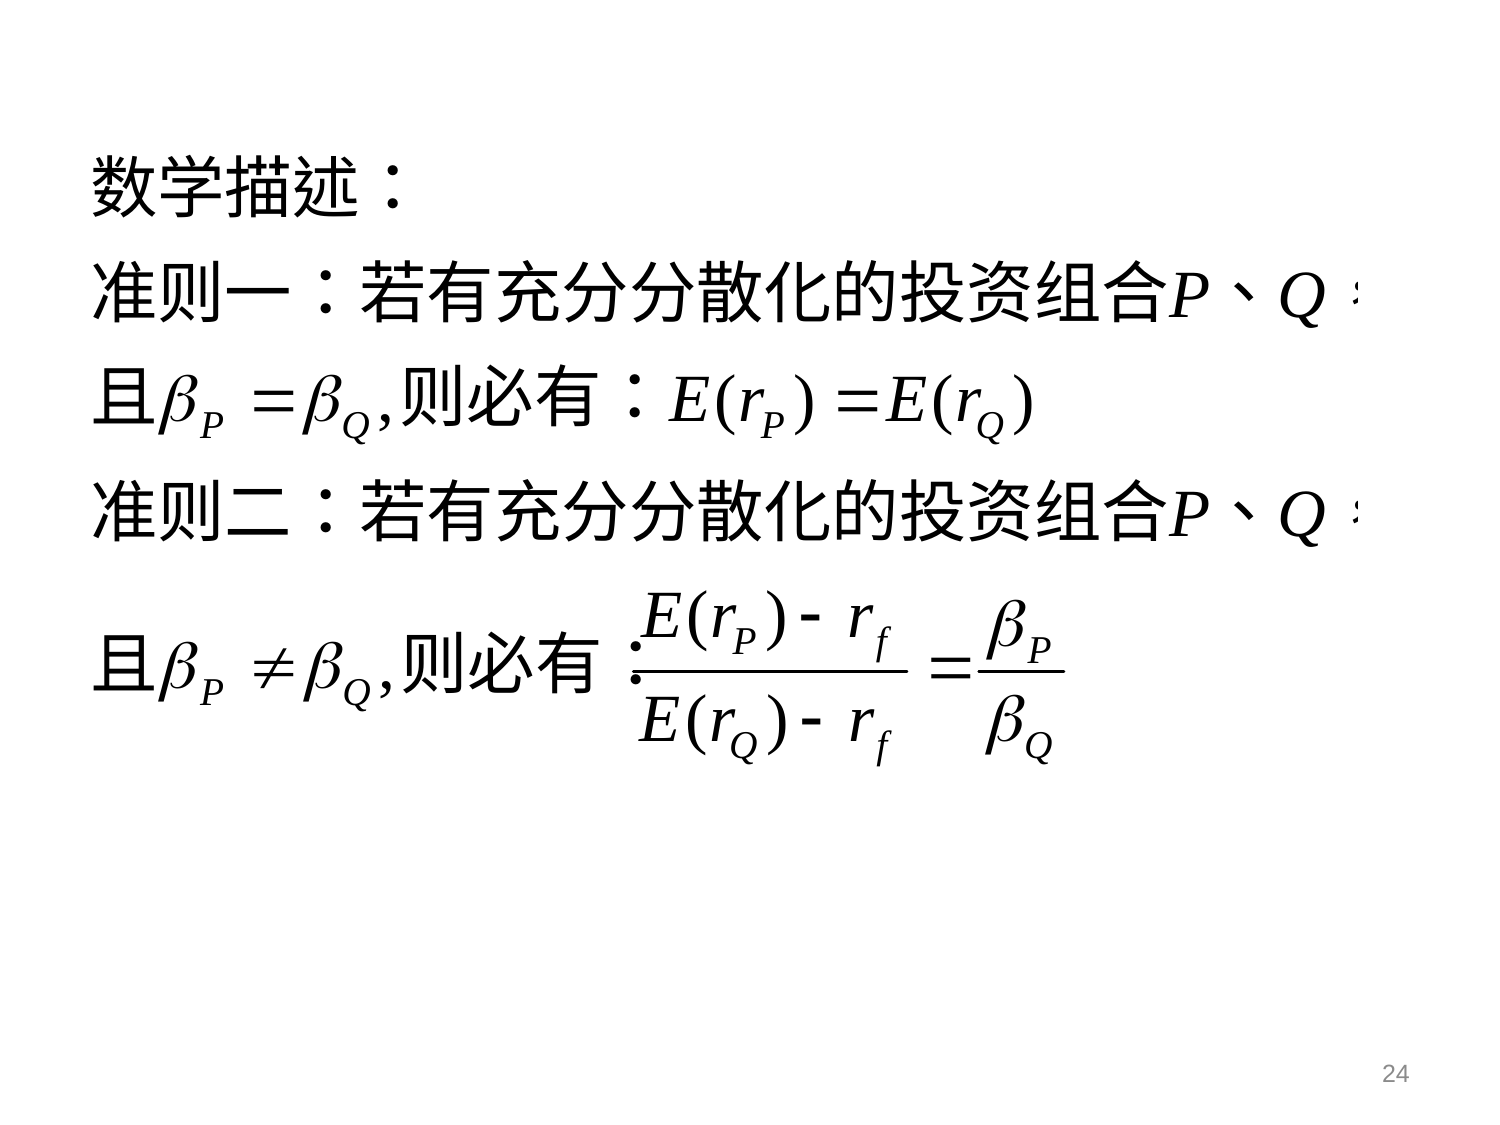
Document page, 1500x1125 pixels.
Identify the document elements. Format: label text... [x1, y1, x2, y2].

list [81, 140, 1359, 782]
slide_number 24 [1074, 1042, 1425, 1103]
